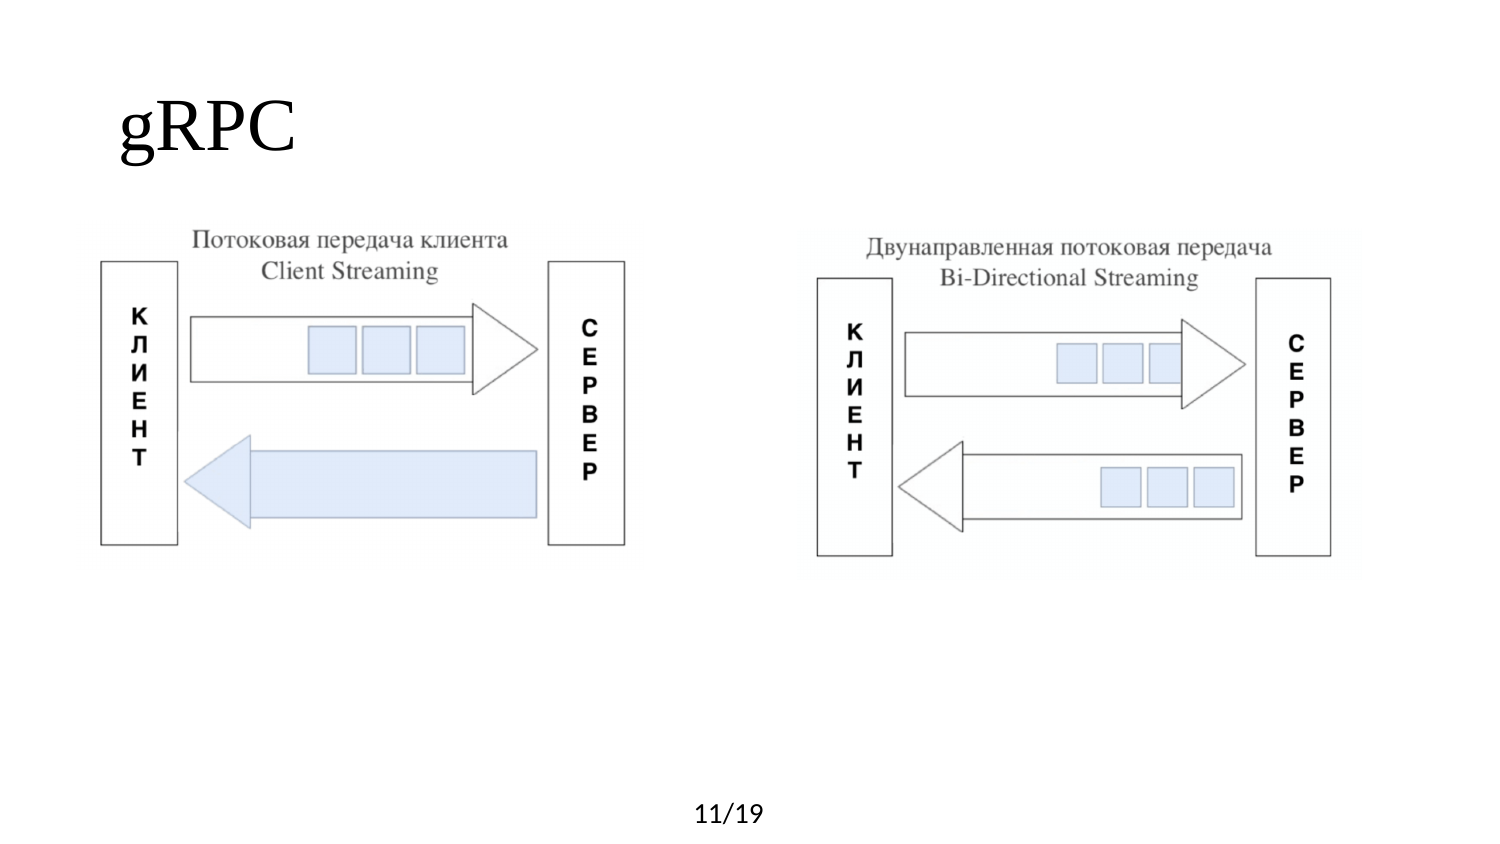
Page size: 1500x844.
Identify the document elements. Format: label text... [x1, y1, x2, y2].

picture [76, 220, 644, 570]
title gRPC [103, 44, 1397, 208]
text_box 11/19 [678, 786, 810, 844]
picture [797, 228, 1362, 580]
